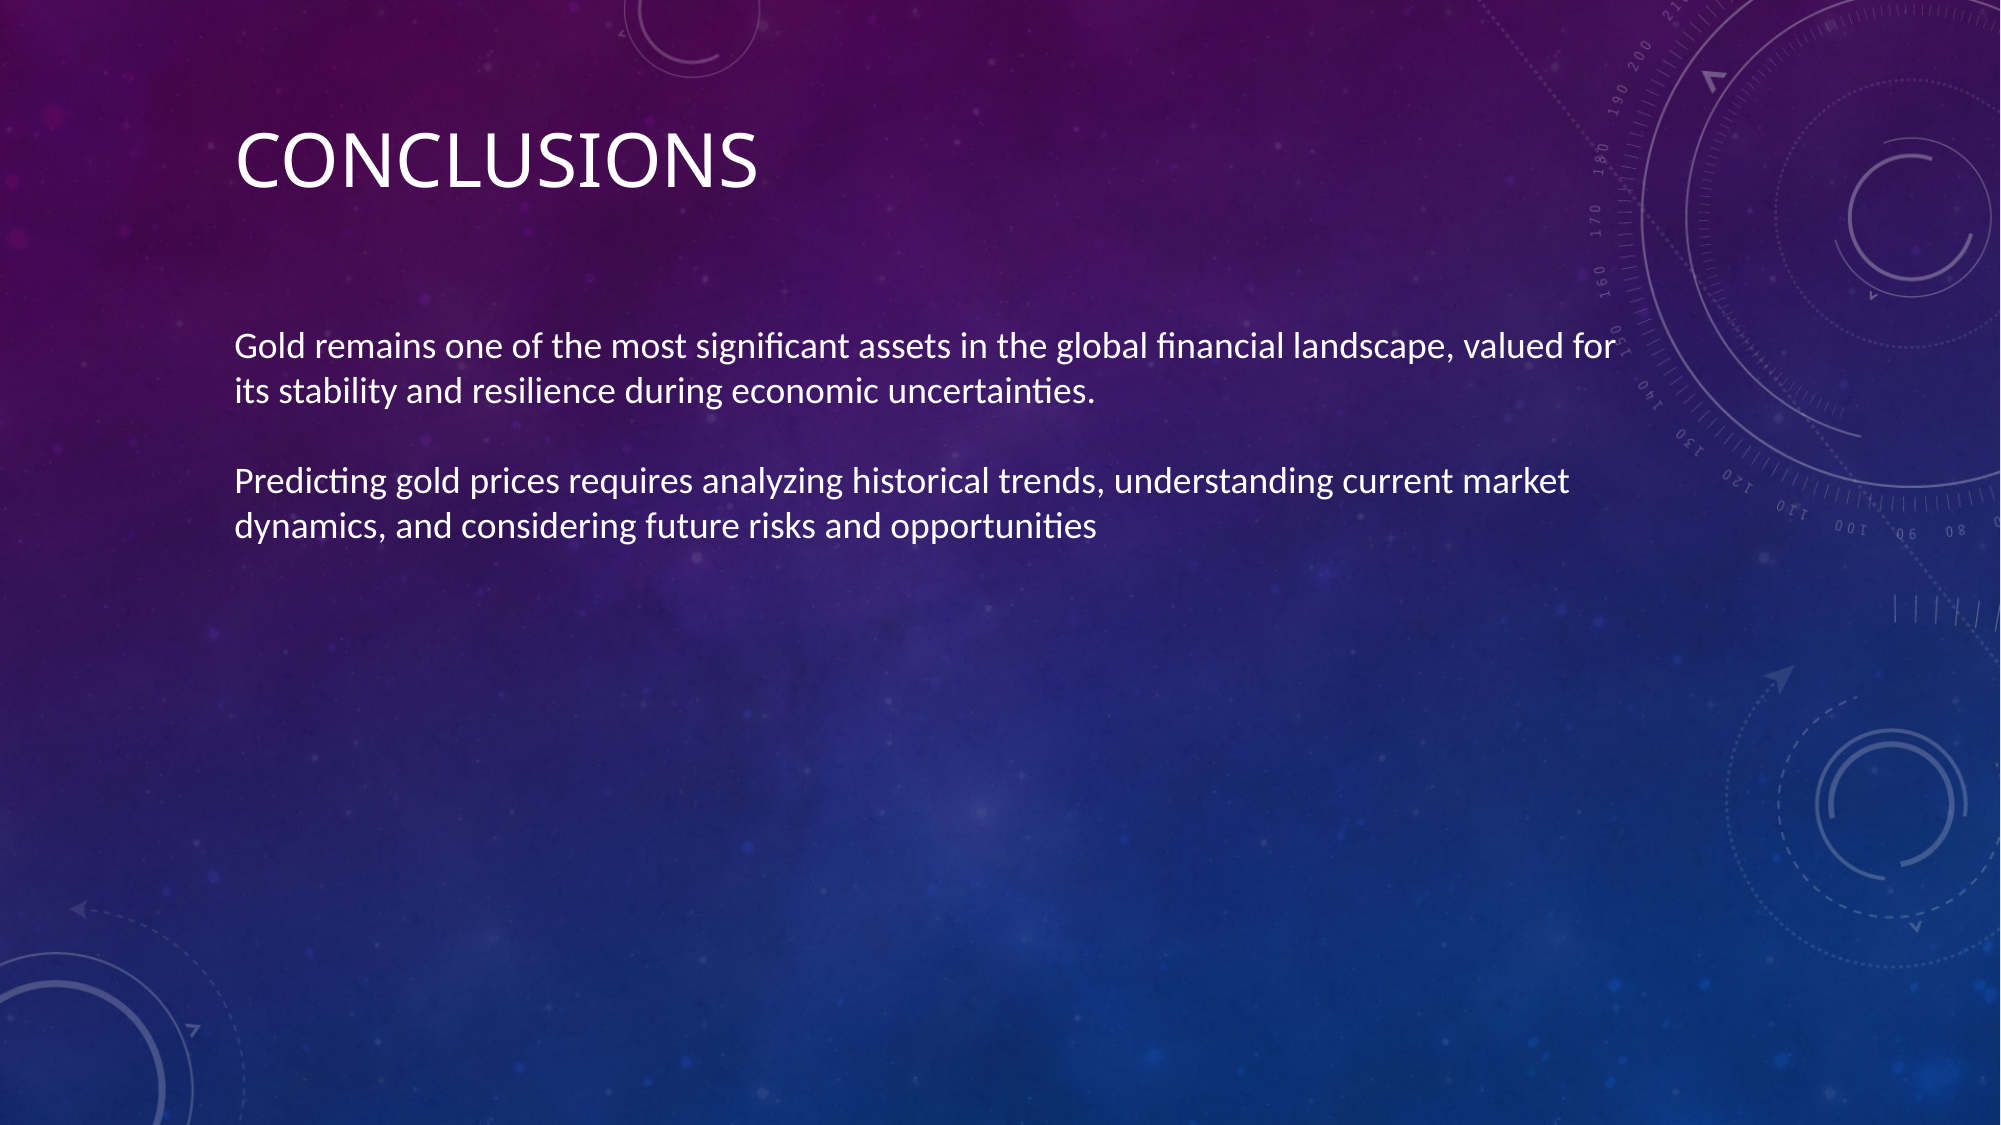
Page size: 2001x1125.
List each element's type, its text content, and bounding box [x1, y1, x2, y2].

picture [0, 0, 2001, 1125]
text_box CONCLUSIONS [219, 105, 1656, 211]
text_box Gold remains one of the most significant assets in the global financial landscape, valued for its stability and resilience during economic uncertainties. Predicting gold prices requires analyzing historical trends, understanding current market dynamics, and considering future risks and opportunities [219, 313, 1672, 554]
